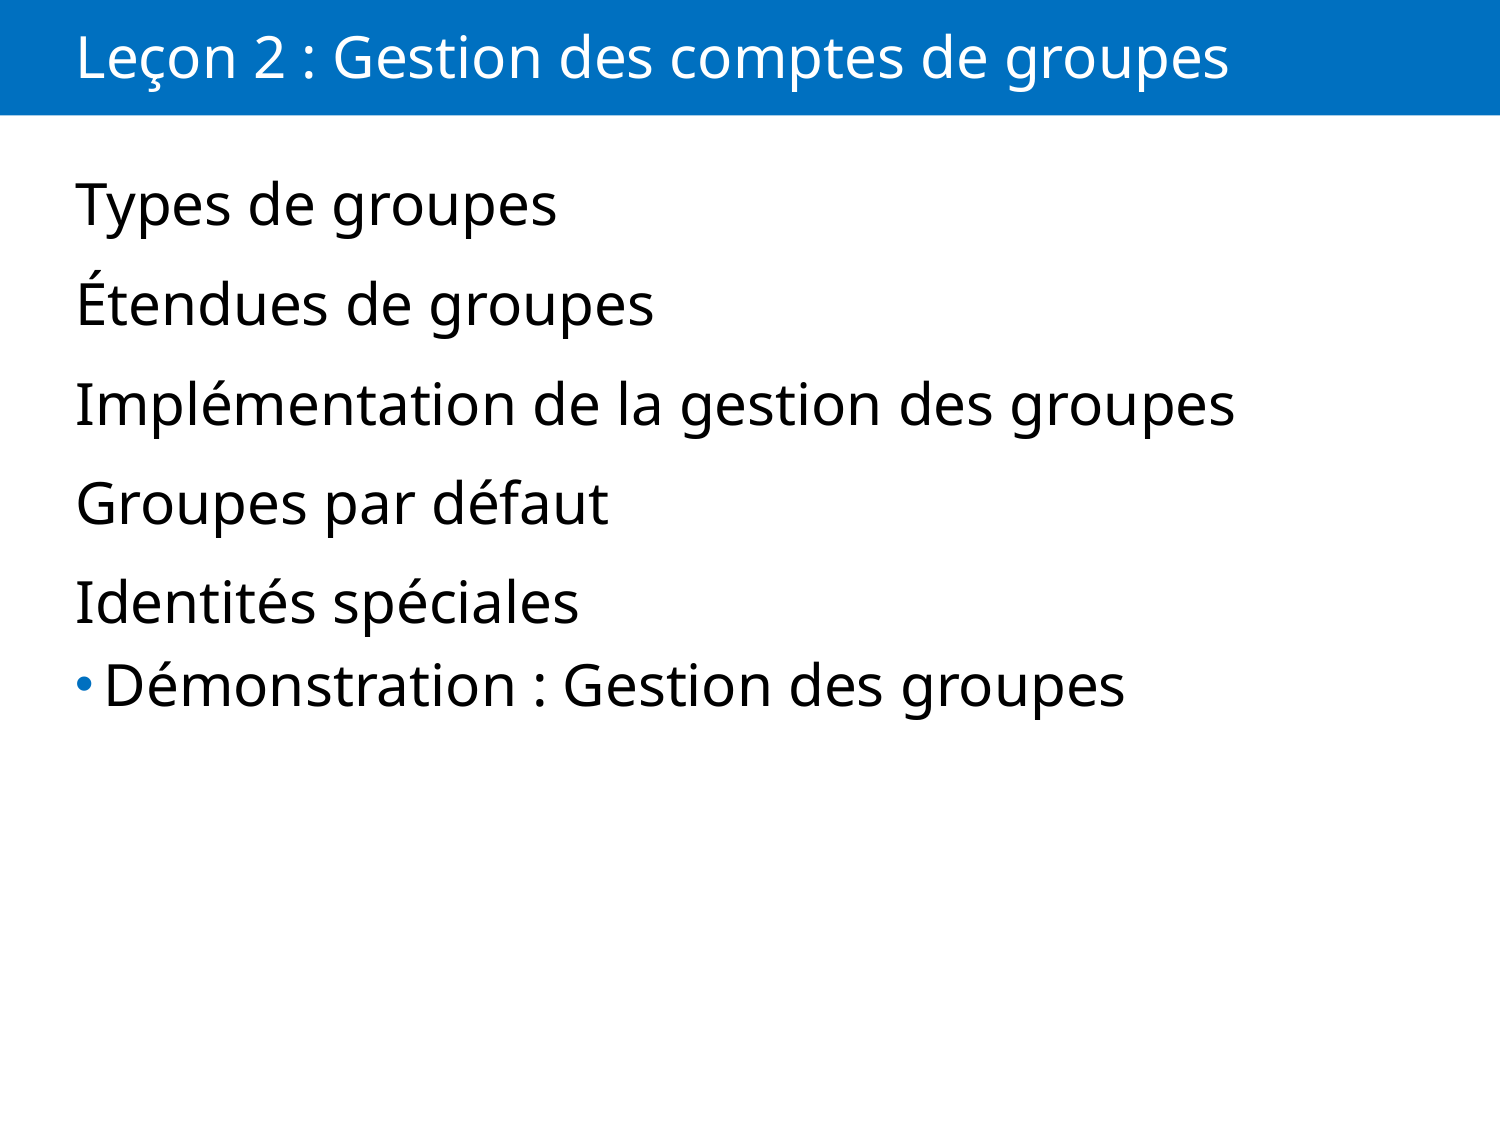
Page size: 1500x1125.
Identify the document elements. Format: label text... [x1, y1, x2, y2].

list Types de groupes Étendues de groupes Implémentation de la gestion des groupes Groupes par défaut Identités spéciales Démonstration : Gestion des groupes [74, 167, 1408, 1013]
title Leçon 2 : Gestion des comptes de groupes [75, 0, 1351, 122]
